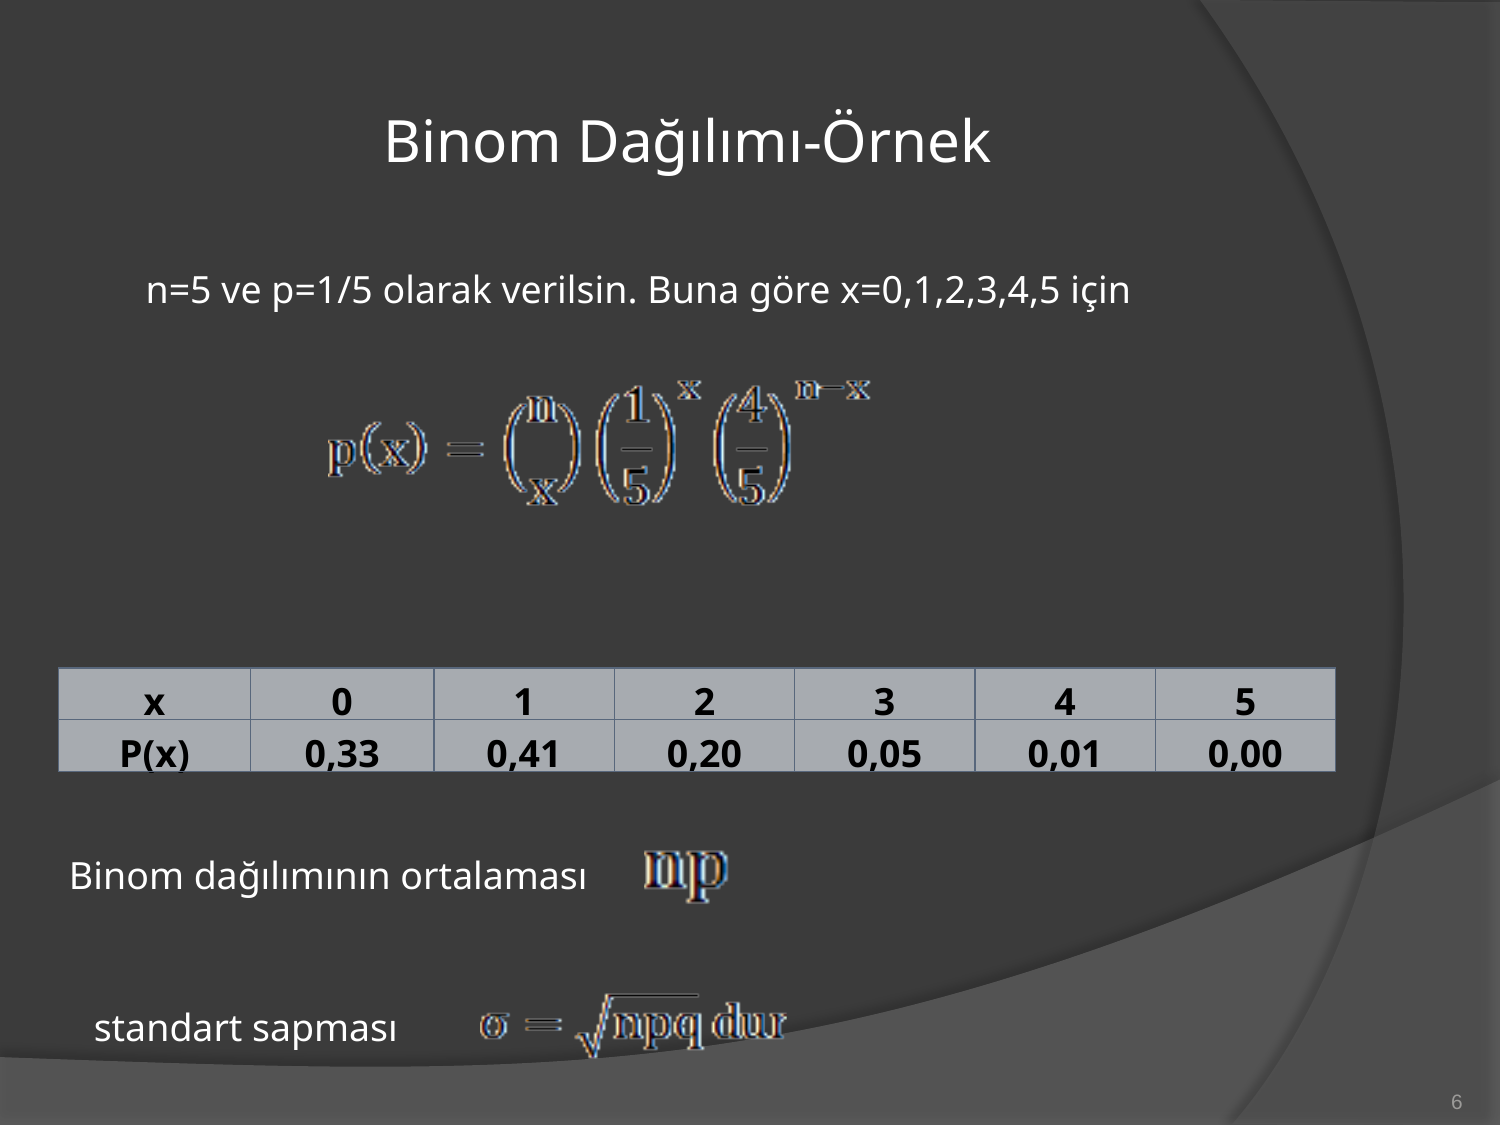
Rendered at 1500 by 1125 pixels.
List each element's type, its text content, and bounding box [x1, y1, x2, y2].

slide_number 6 [1337, 1053, 1463, 1114]
table_header 2 [615, 669, 794, 719]
table_header 5 [1156, 669, 1335, 719]
table_cell 0,00 [1156, 720, 1335, 771]
table_cell P(x) [59, 720, 250, 771]
text_box n=5 ve p=1/5 olarak verilsin. Buna göre x=0,1,2,3,4,5 için [130, 258, 1148, 319]
picture [327, 374, 873, 516]
table_header 4 [976, 669, 1155, 719]
title Binom Dağılımı-Örnek [75, 45, 1300, 233]
table_header x [59, 669, 250, 719]
picture [644, 820, 732, 926]
table_header 3 [795, 669, 974, 719]
table_header 0 [251, 669, 433, 719]
table_cell 0,33 [251, 720, 433, 771]
text_box Binom dağılımının ortalaması [54, 844, 614, 904]
table_cell 0,41 [435, 720, 614, 771]
table_cell 0,01 [976, 720, 1155, 771]
table_cell 0,20 [615, 720, 794, 771]
text_box standart sapması [69, 996, 423, 1057]
picture [480, 984, 787, 1067]
table_header 1 [435, 669, 614, 719]
table_cell 0,05 [795, 720, 974, 771]
